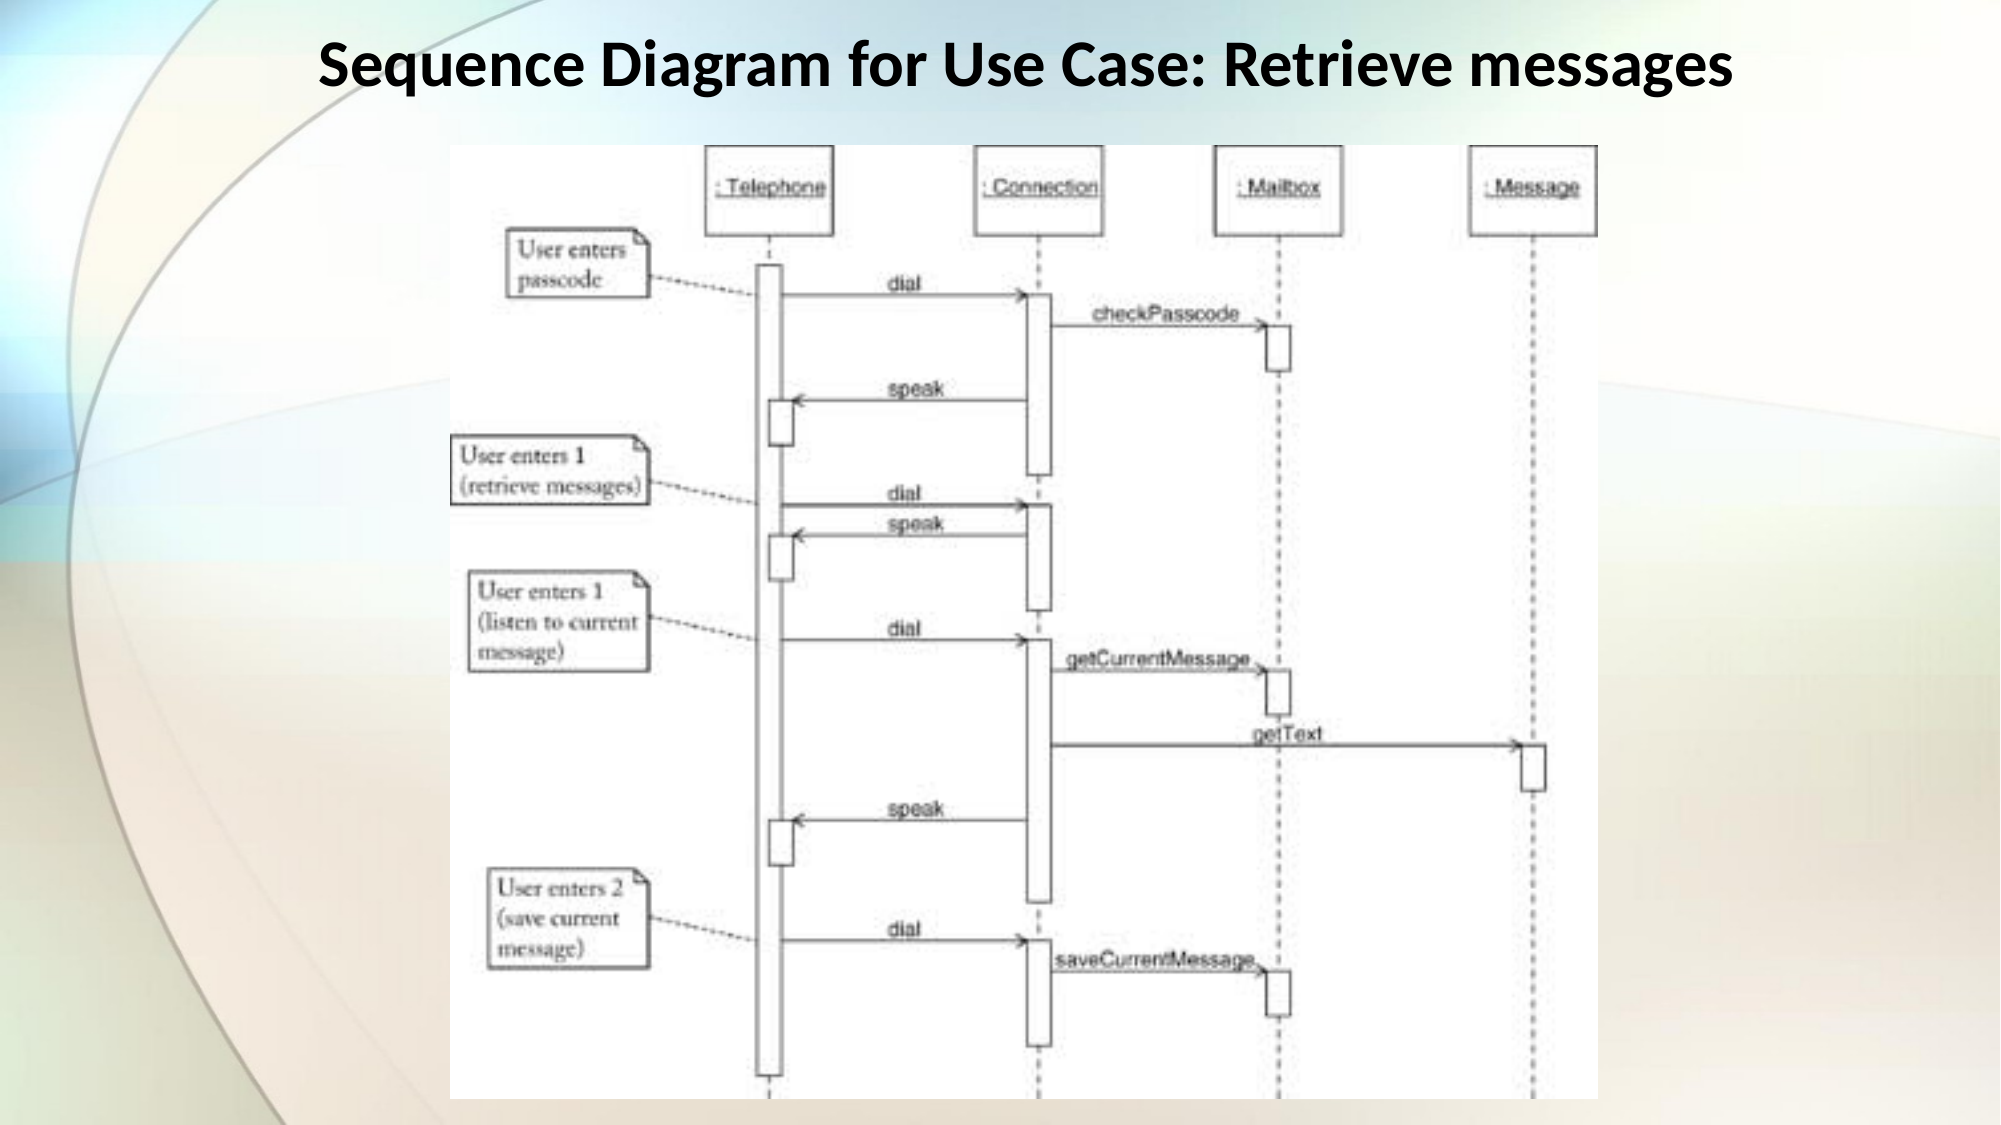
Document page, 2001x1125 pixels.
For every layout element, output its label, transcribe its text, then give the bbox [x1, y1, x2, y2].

picture [449, 145, 1598, 1099]
list Sequence Diagram for Use Case: Retrieve messages [223, 21, 1831, 1125]
picture [0, 0, 2001, 1125]
